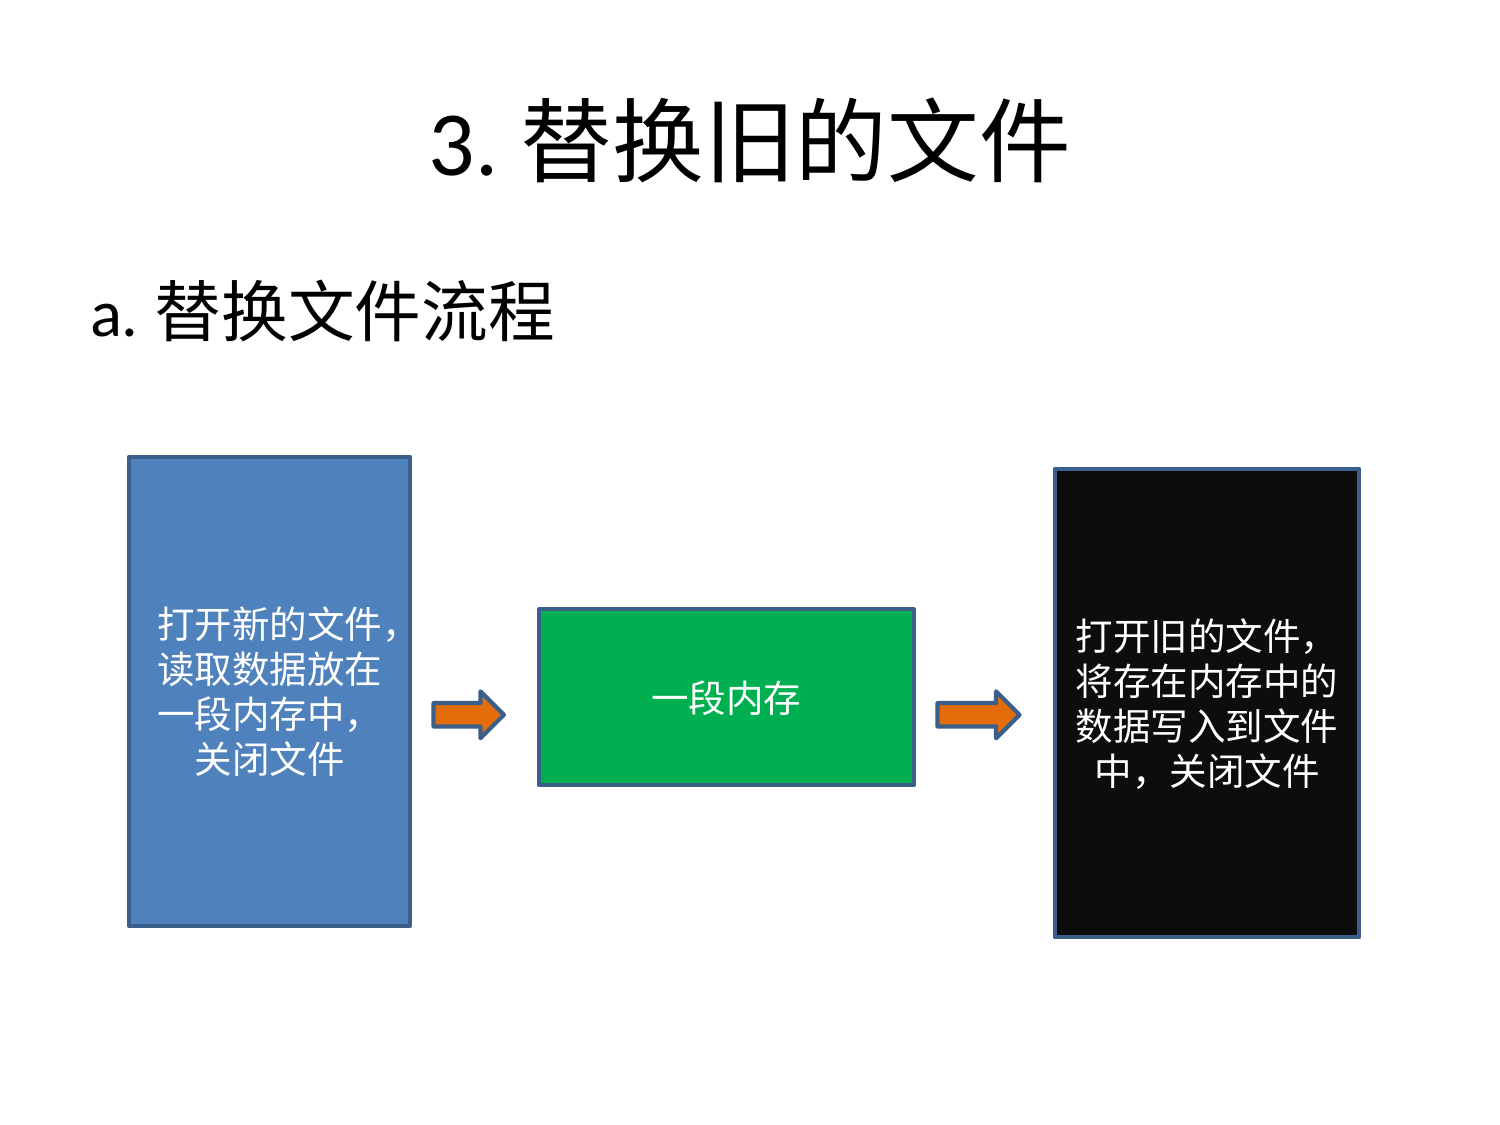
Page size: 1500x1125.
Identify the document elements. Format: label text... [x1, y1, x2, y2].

text_box 一段内存 [537, 607, 916, 787]
text_box [935, 689, 1022, 741]
text_box 打开旧的文件，将存在内存中的数据写入到文件中，关闭文件 [1053, 467, 1361, 939]
list a.替换文件流程 [75, 262, 1425, 1005]
text_box 打开新的文件，读取数据放在一段内存中，关闭文件 [127, 455, 412, 928]
text_box [431, 689, 507, 741]
title 3.替换旧的文件 [75, 45, 1425, 233]
